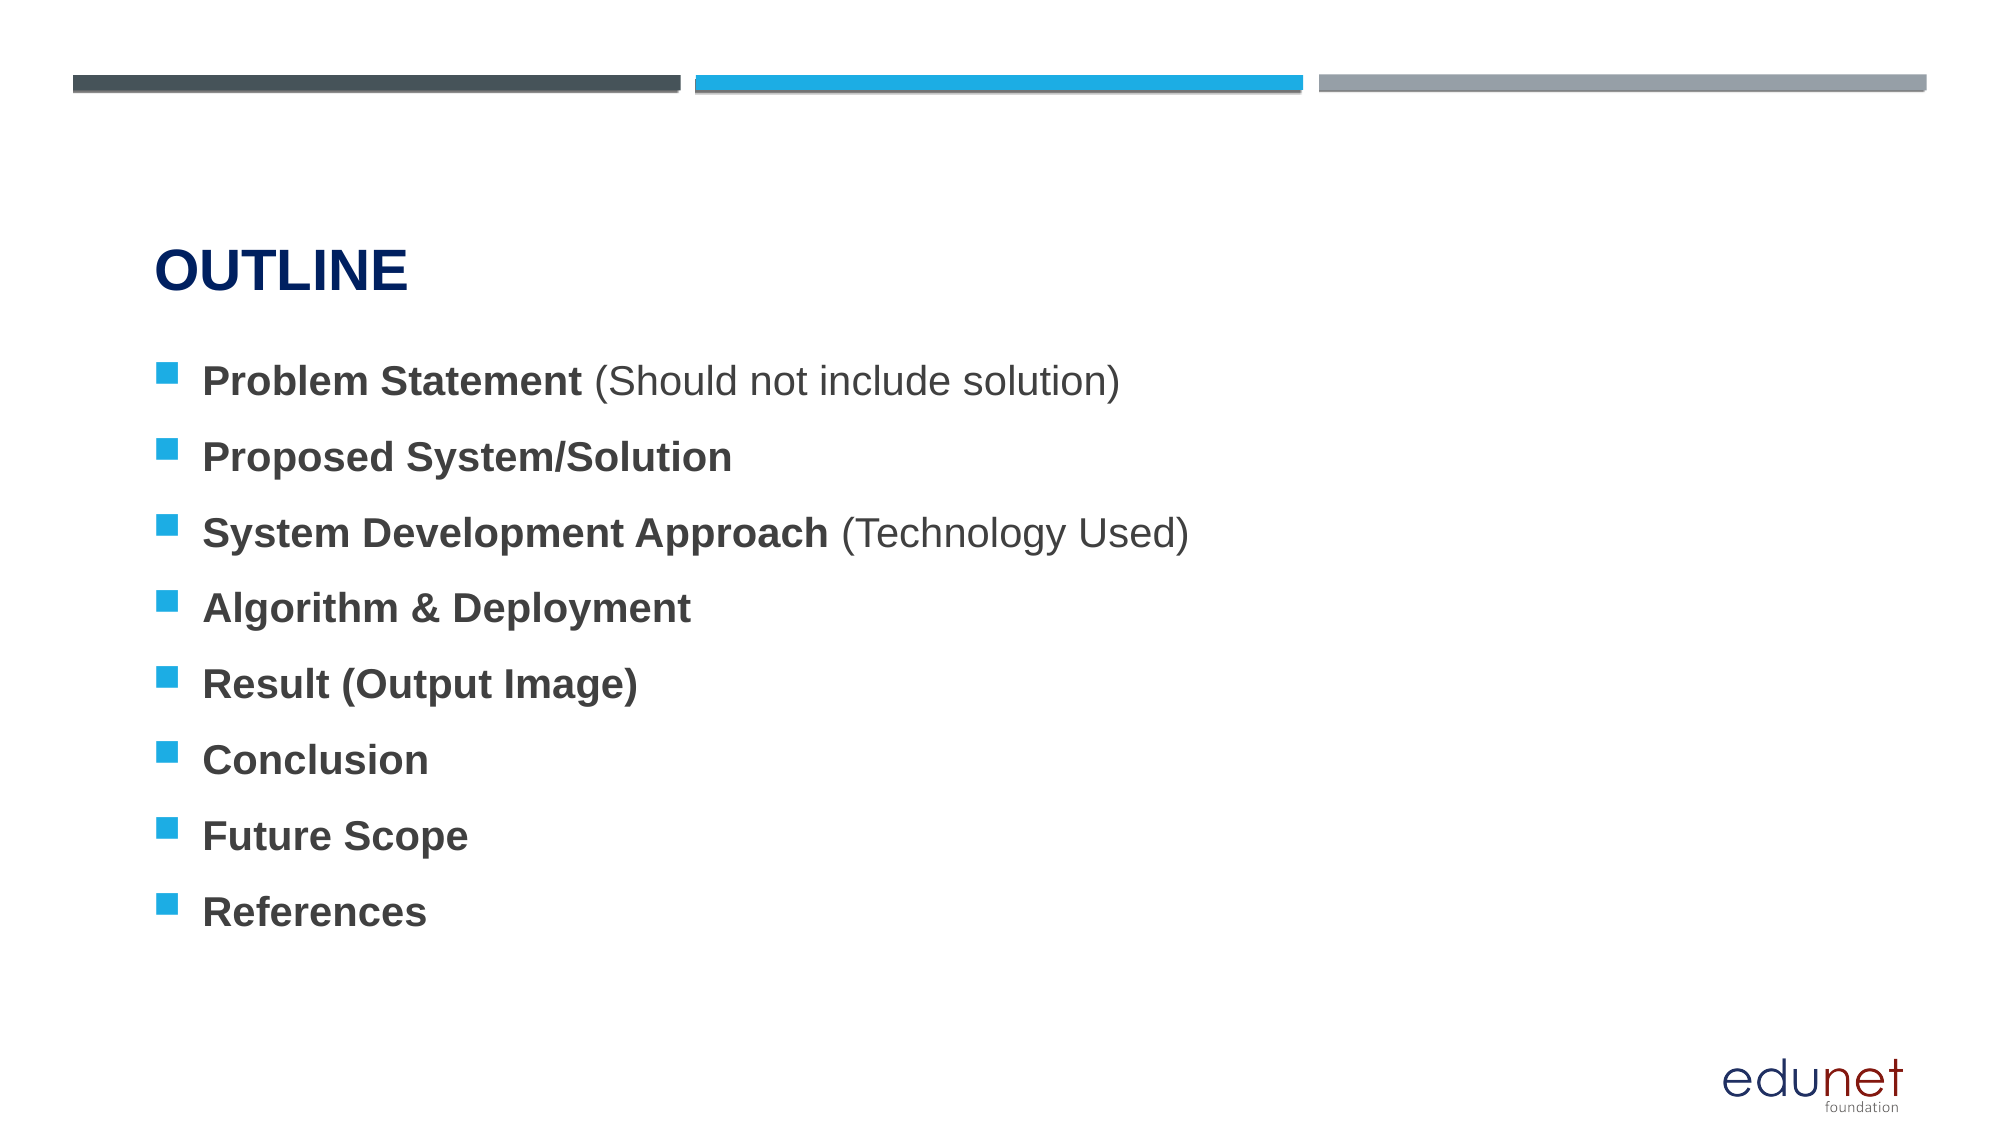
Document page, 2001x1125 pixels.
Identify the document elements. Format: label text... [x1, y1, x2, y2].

text_box Problem Statement (Should not include solution) Proposed System/Solution System Development Approach (Technology Used) Algorithm & Deployment Result (Output Image) Conclusion Future Scope References [137, 265, 1945, 1125]
text_box OUTLINE [139, 91, 1865, 265]
